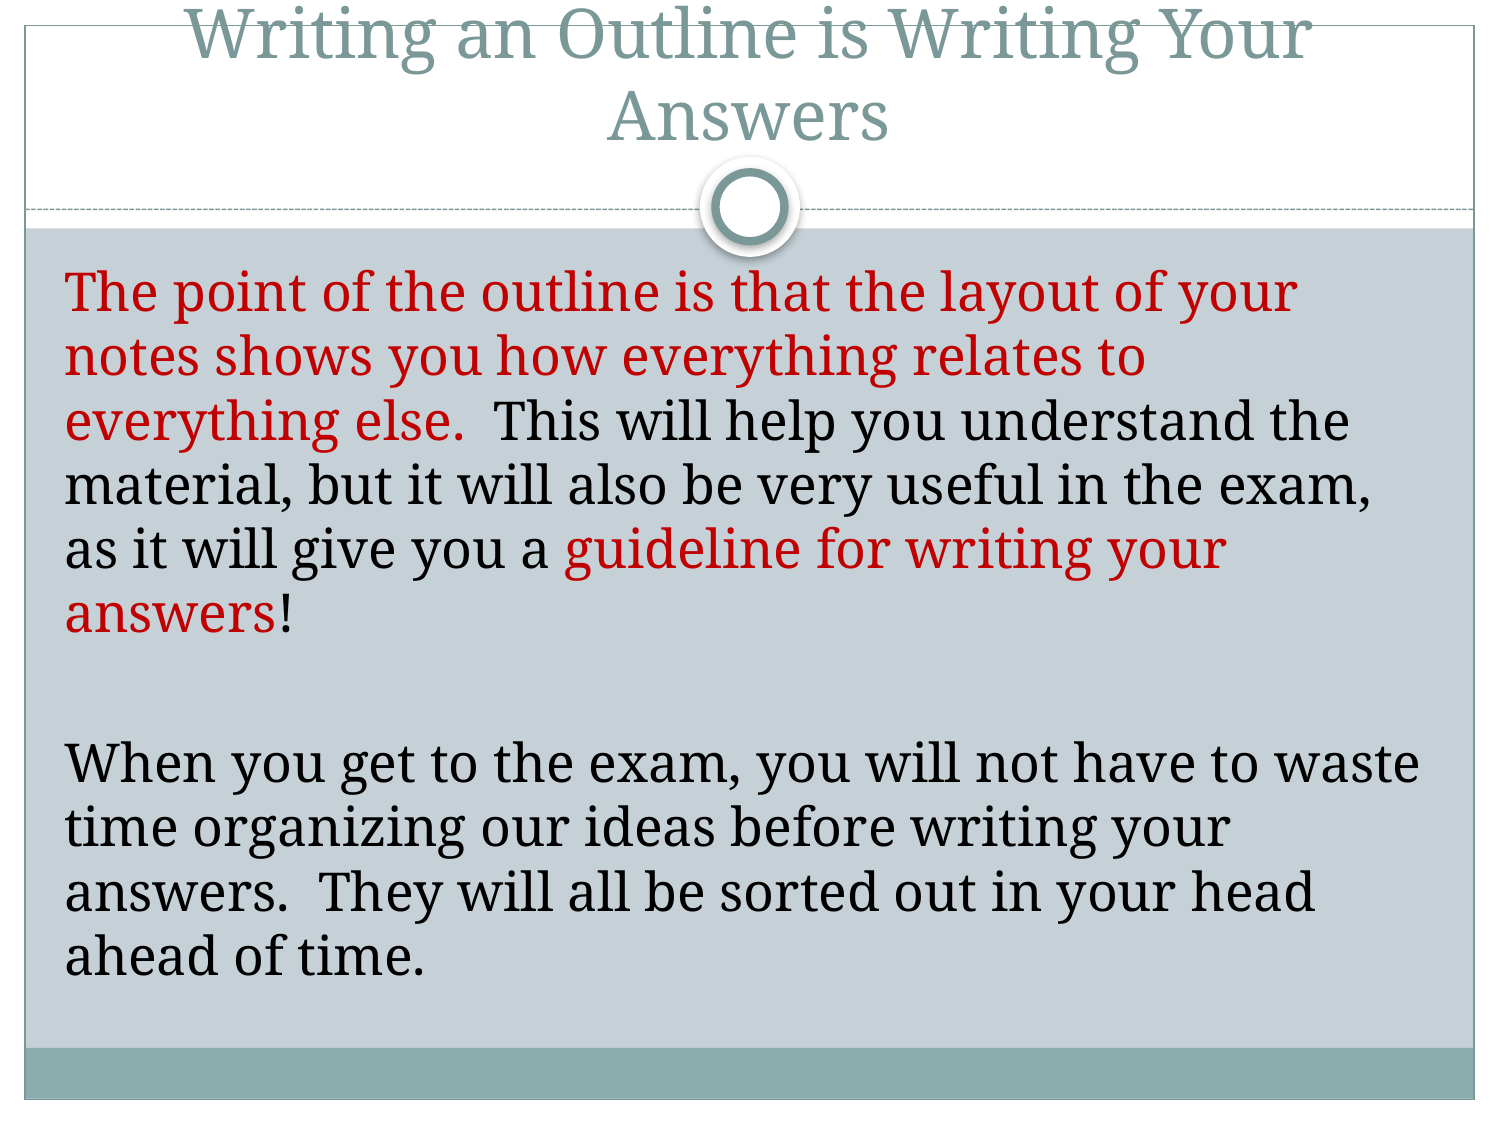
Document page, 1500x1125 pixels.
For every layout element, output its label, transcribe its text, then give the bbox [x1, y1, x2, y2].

list The point of the outline is that the layout of your notes shows you how everything relates to everything else. This will help you understand the material, but it will also be very useful in the exam, as it will give you a guideline for writing your answers! When you get to the exam, you will not have to waste time organizing our ideas before writing your answers. They will all be sorted out in your head ahead of time. [49, 250, 1445, 1001]
title Writing an Outline is Writing Your Answers [49, 37, 1450, 162]
